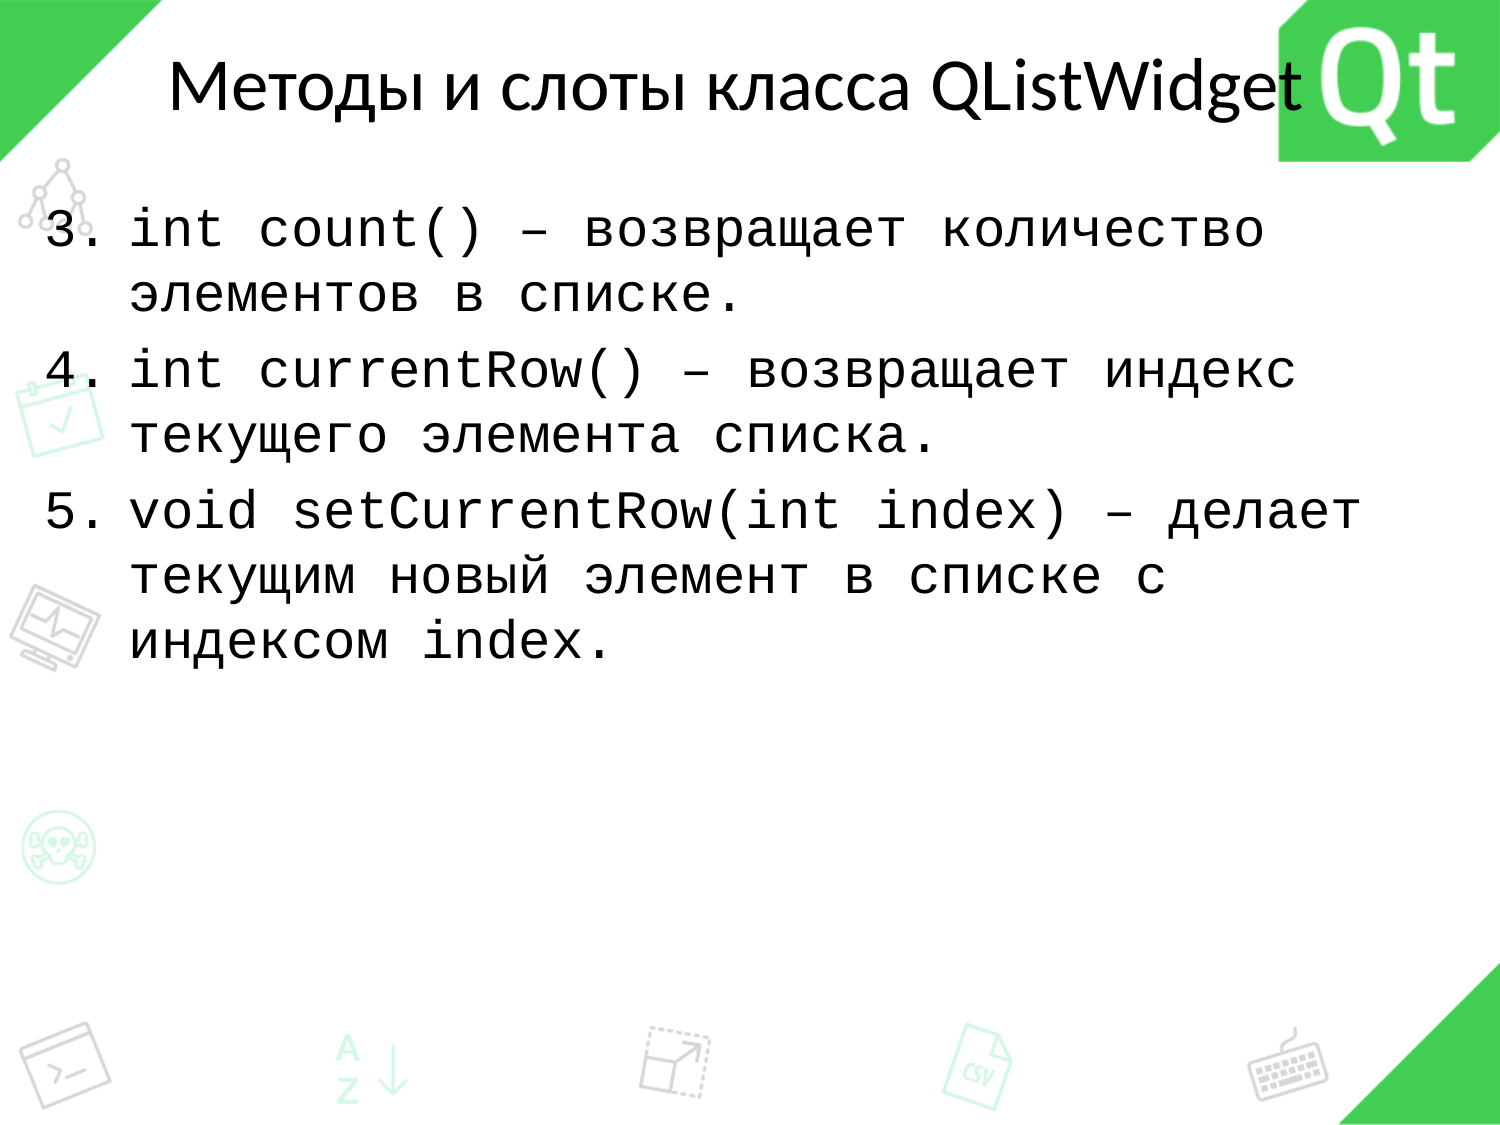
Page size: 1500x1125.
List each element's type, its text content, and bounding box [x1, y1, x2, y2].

title Методы и слоты класса QListWidget [64, 0, 1424, 161]
picture [0, 0, 1500, 1125]
list int count() – возвращает количество элементов в списке. int currentRow() – возвращает индекс текущего элемента списка. void setCurrentRow(int index) – делает текущим новый элемент в списке с индексом index. [29, 184, 1451, 1094]
